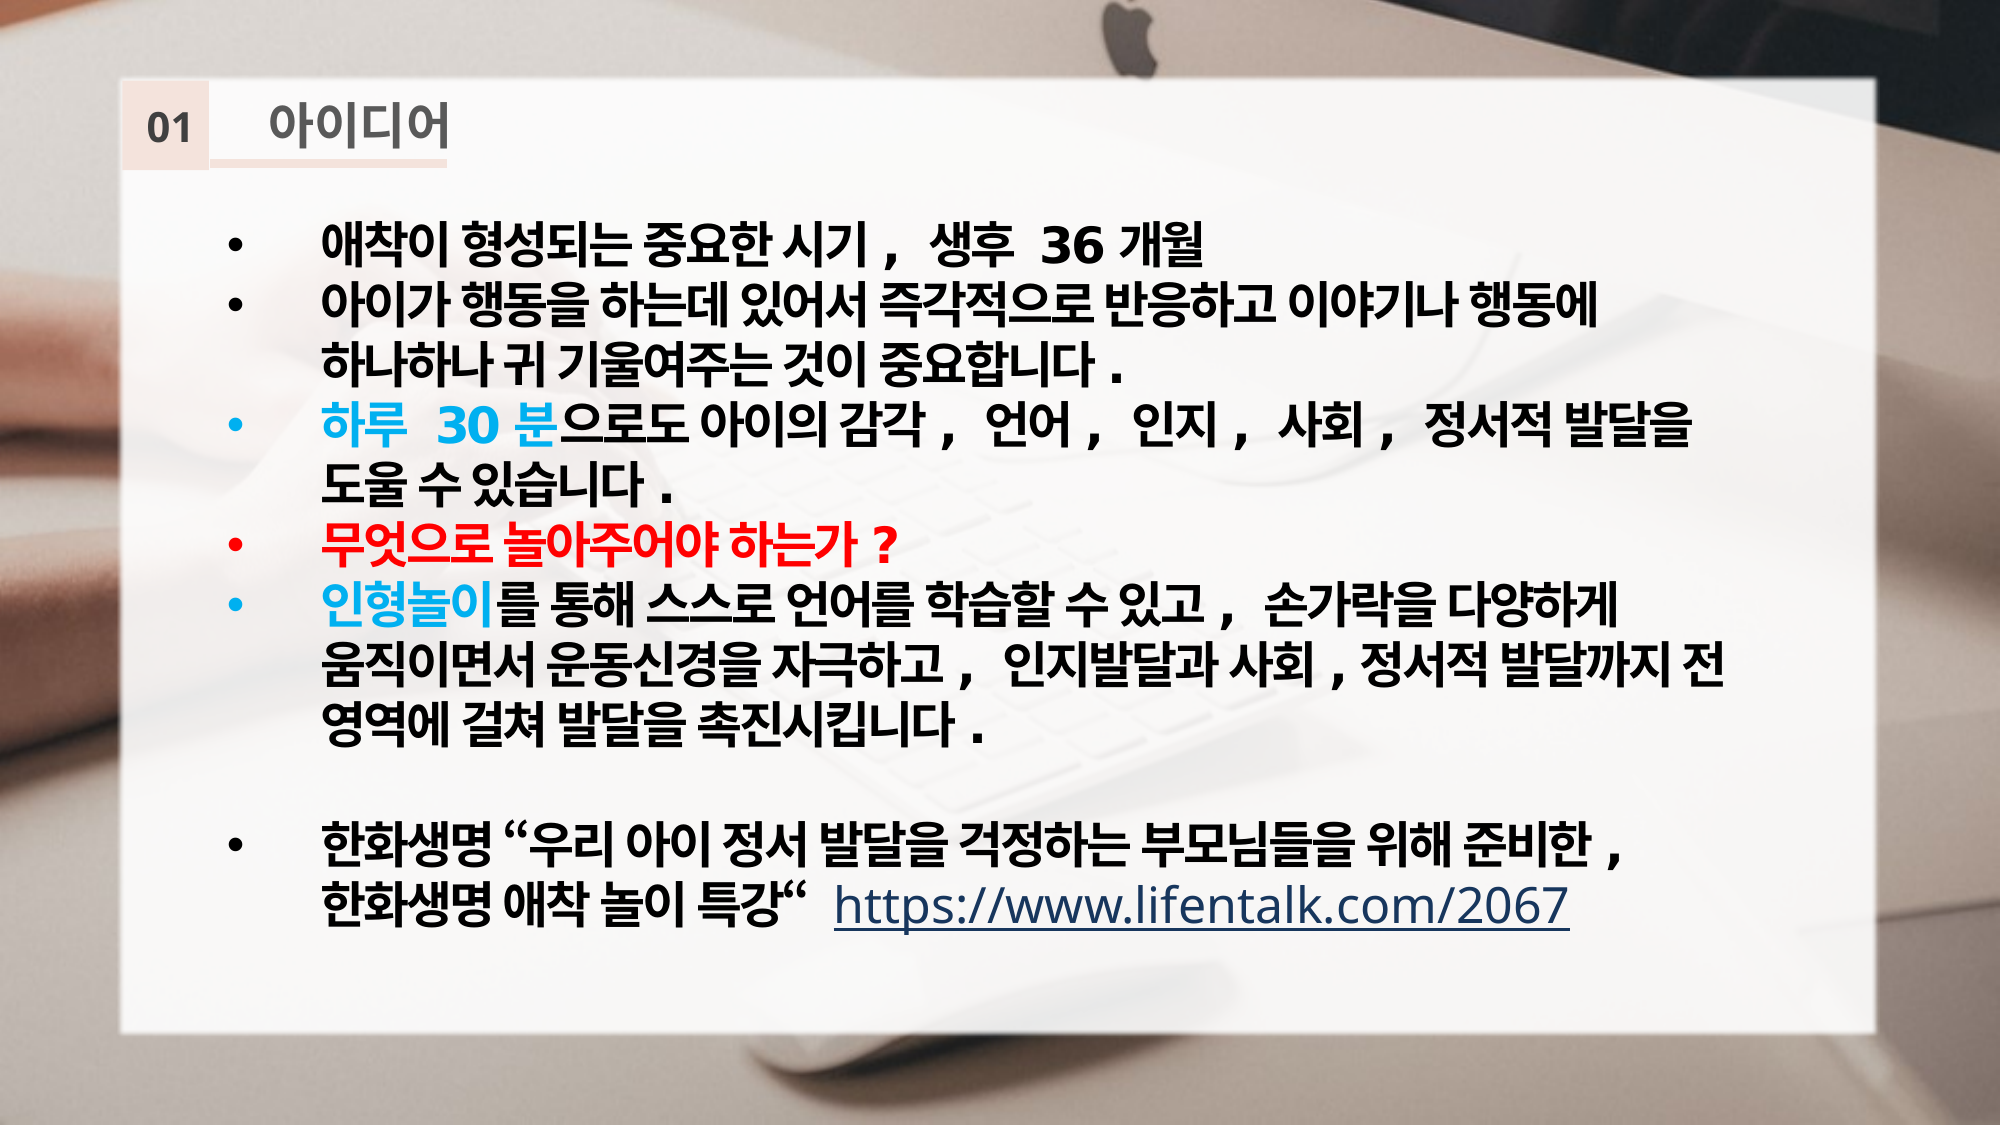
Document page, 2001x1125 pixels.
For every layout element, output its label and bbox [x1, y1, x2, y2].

text_box [122, 80, 489, 171]
picture [0, 0, 2000, 1125]
